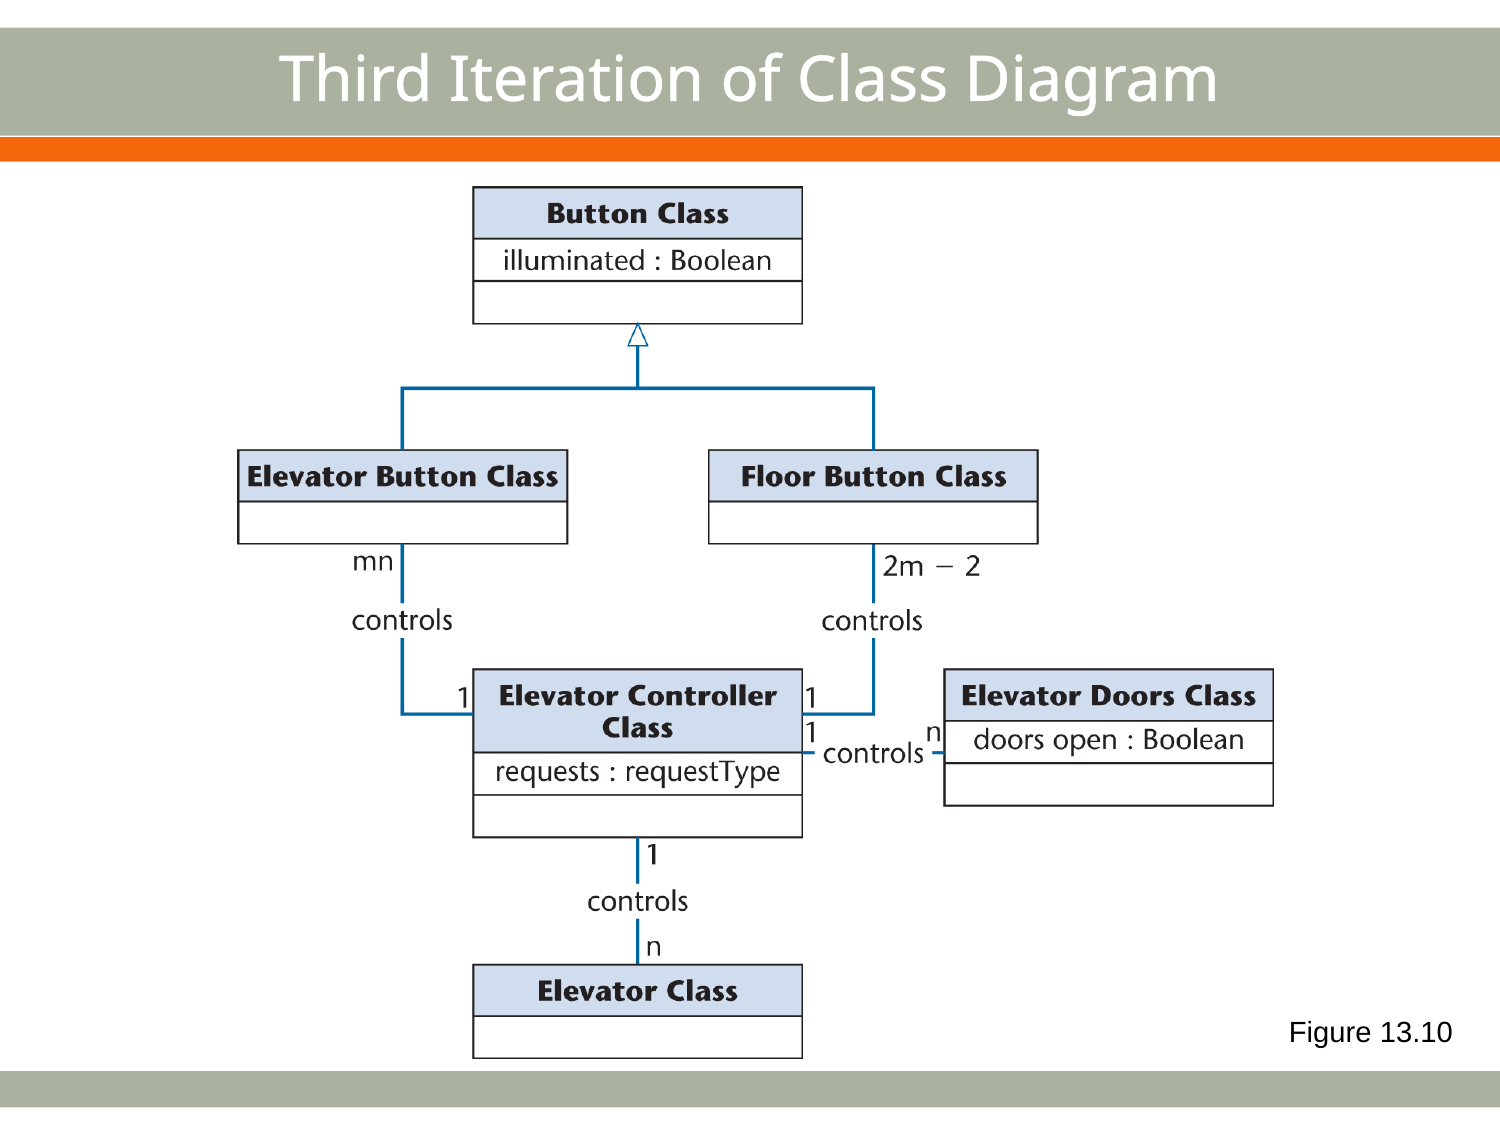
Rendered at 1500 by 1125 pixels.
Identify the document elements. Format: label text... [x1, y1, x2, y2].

title Third Iteration of Class Diagram [0, 29, 1500, 123]
text_box Figure 13.10 [1281, 1005, 1469, 1056]
picture [237, 186, 1274, 1059]
